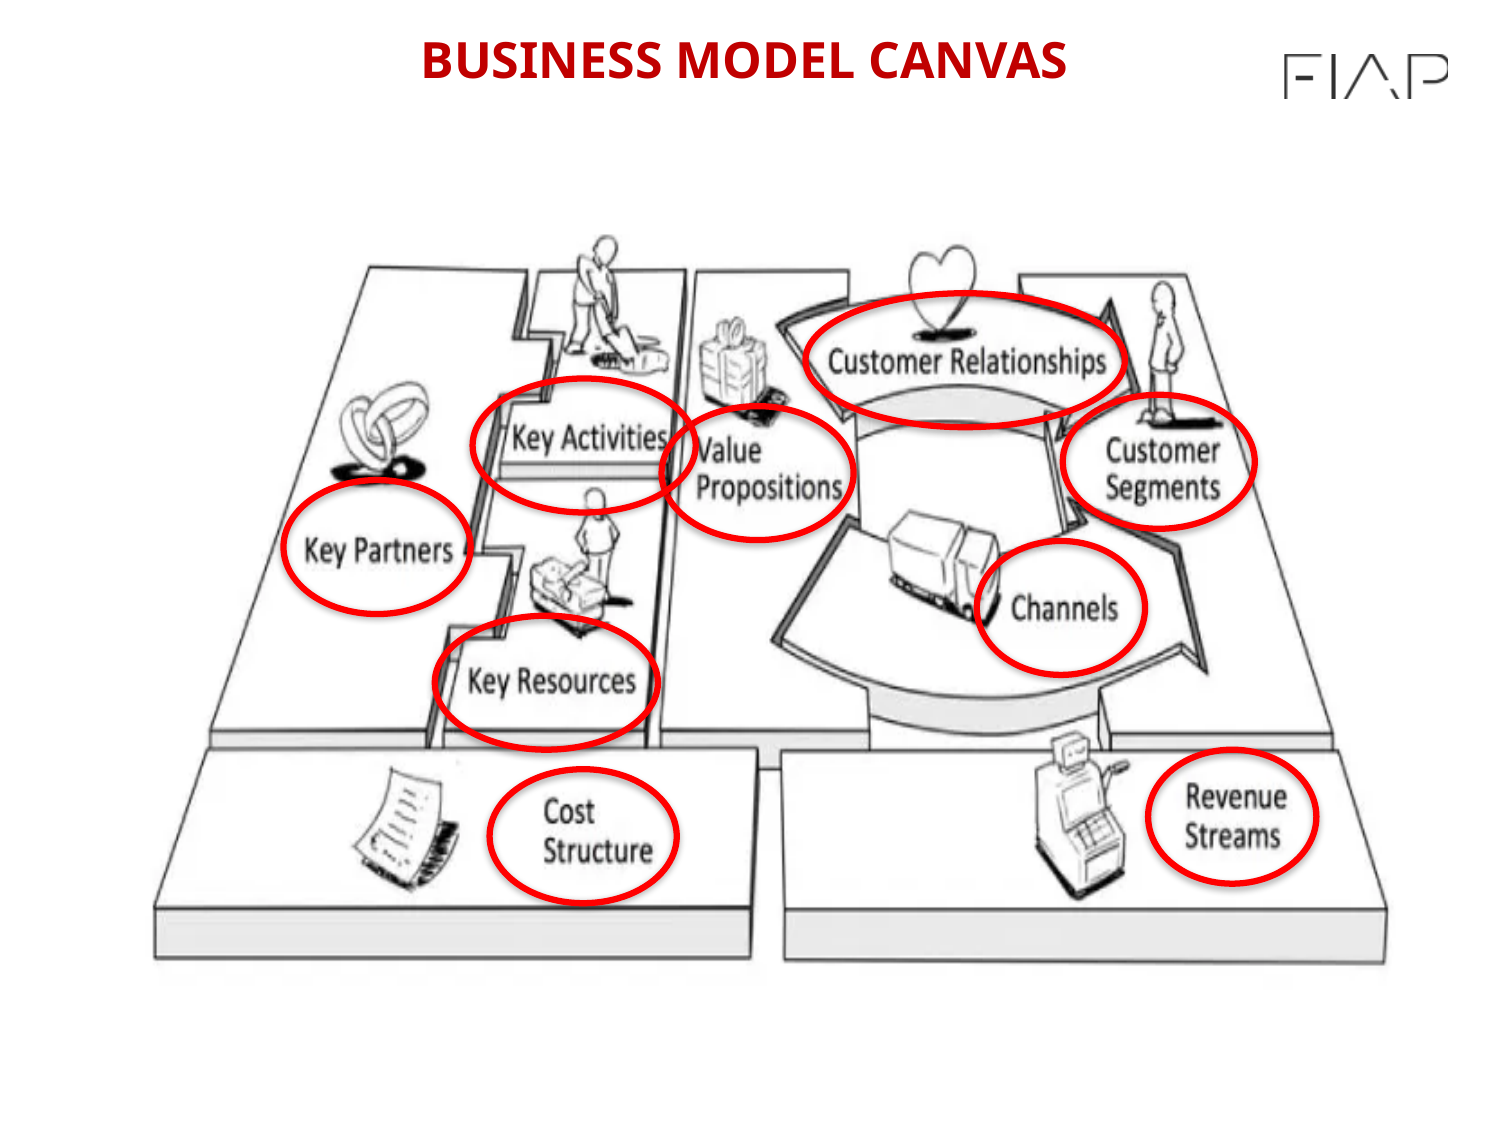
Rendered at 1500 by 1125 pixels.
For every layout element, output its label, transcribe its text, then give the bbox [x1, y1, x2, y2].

picture [1283, 53, 1449, 99]
text_box BUSINESS MODEL CANVAS [46, 20, 1443, 196]
picture [138, 149, 1401, 990]
